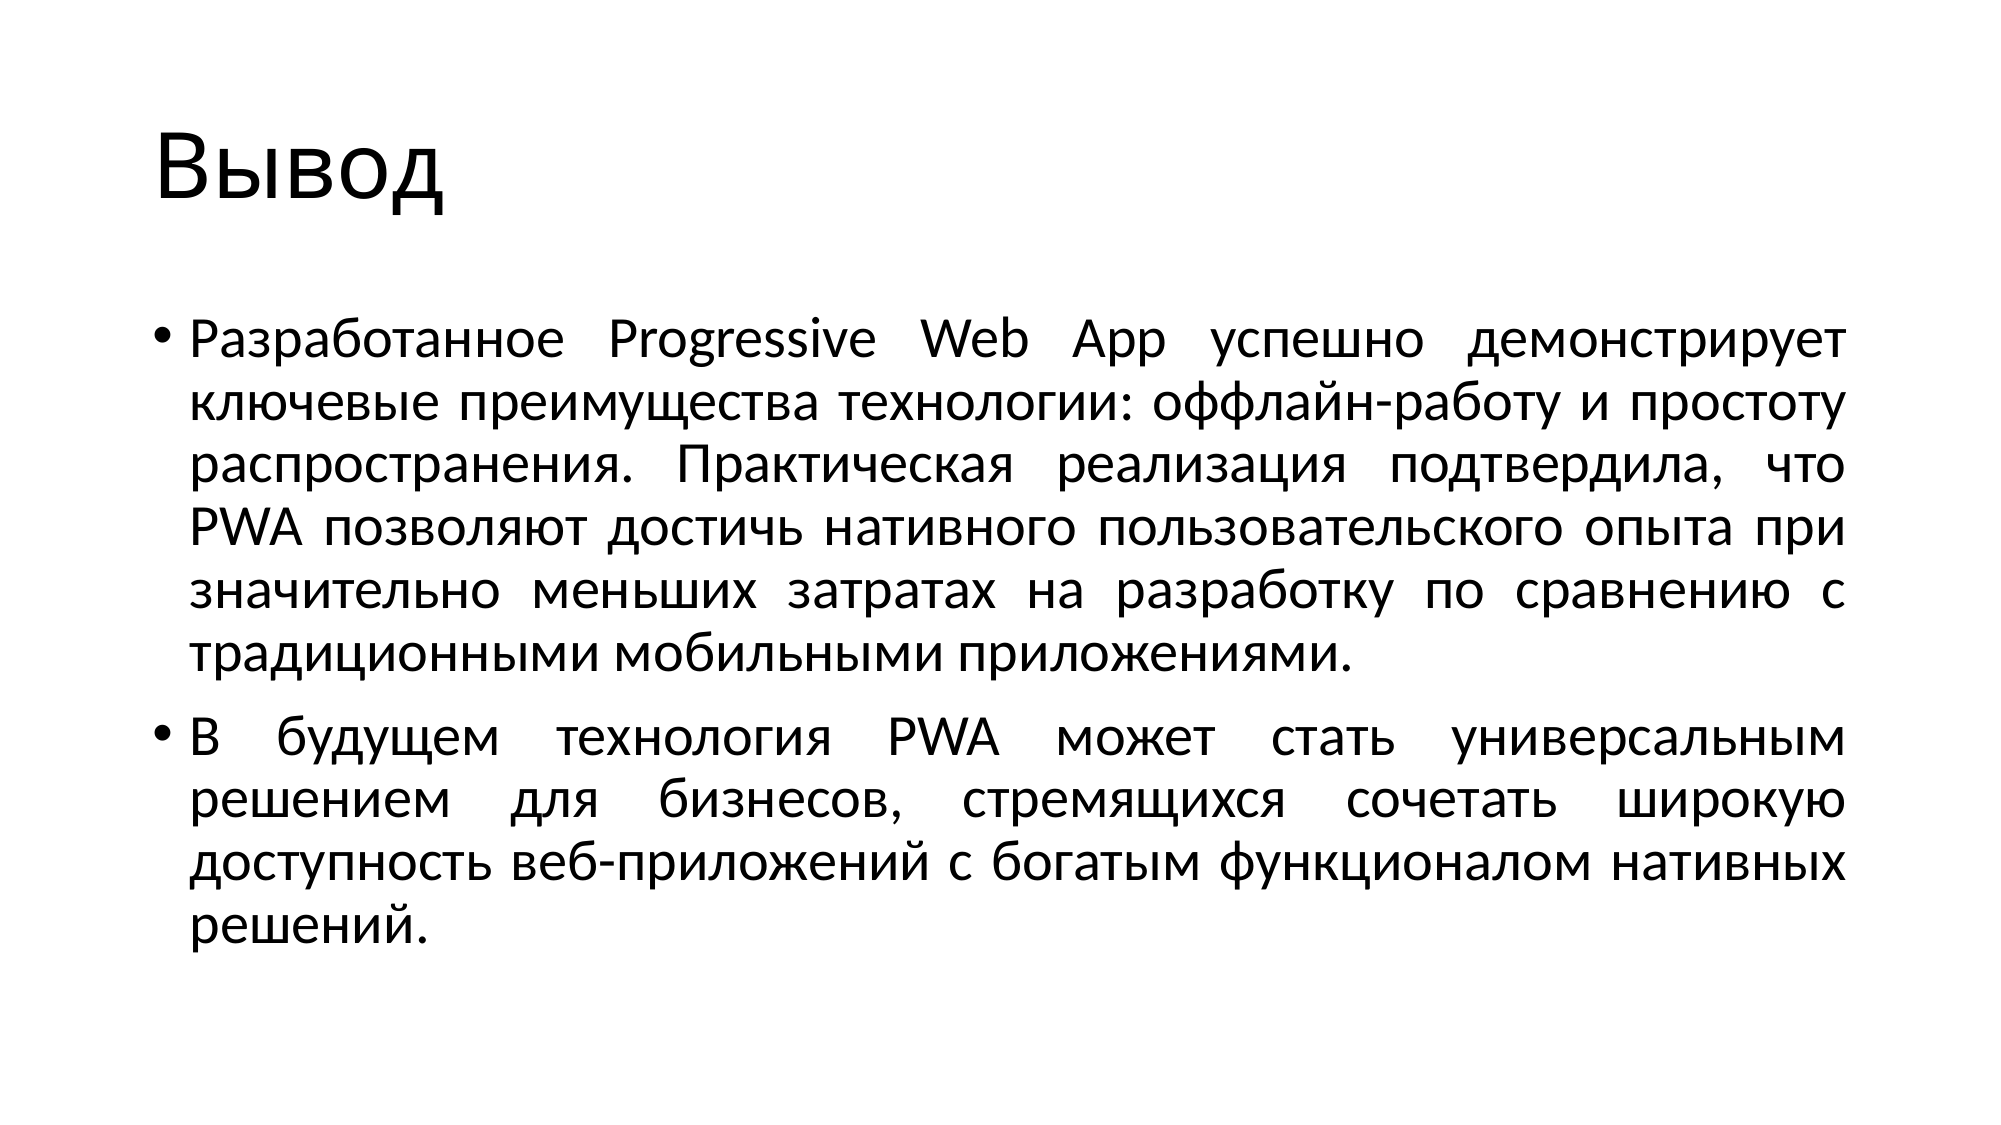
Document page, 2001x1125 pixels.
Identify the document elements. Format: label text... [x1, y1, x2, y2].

list Разработанное Progressive Web App успешно демонстрирует ключевые преимущества технологии: оффлайн-работу и простоту распространения. Практическая реализация подтвердила, что PWA позволяют достичь нативного пользовательского опыта при значительно меньших затратах на разработку по сравнению с традиционными мобильными приложениями. В будущем технология PWA может стать универсальным решением для бизнесов, стремящихся сочетать широкую доступность веб-приложений с богатым функционалом нативных решений. [137, 299, 1863, 1014]
title Вывод [137, 59, 1863, 278]
